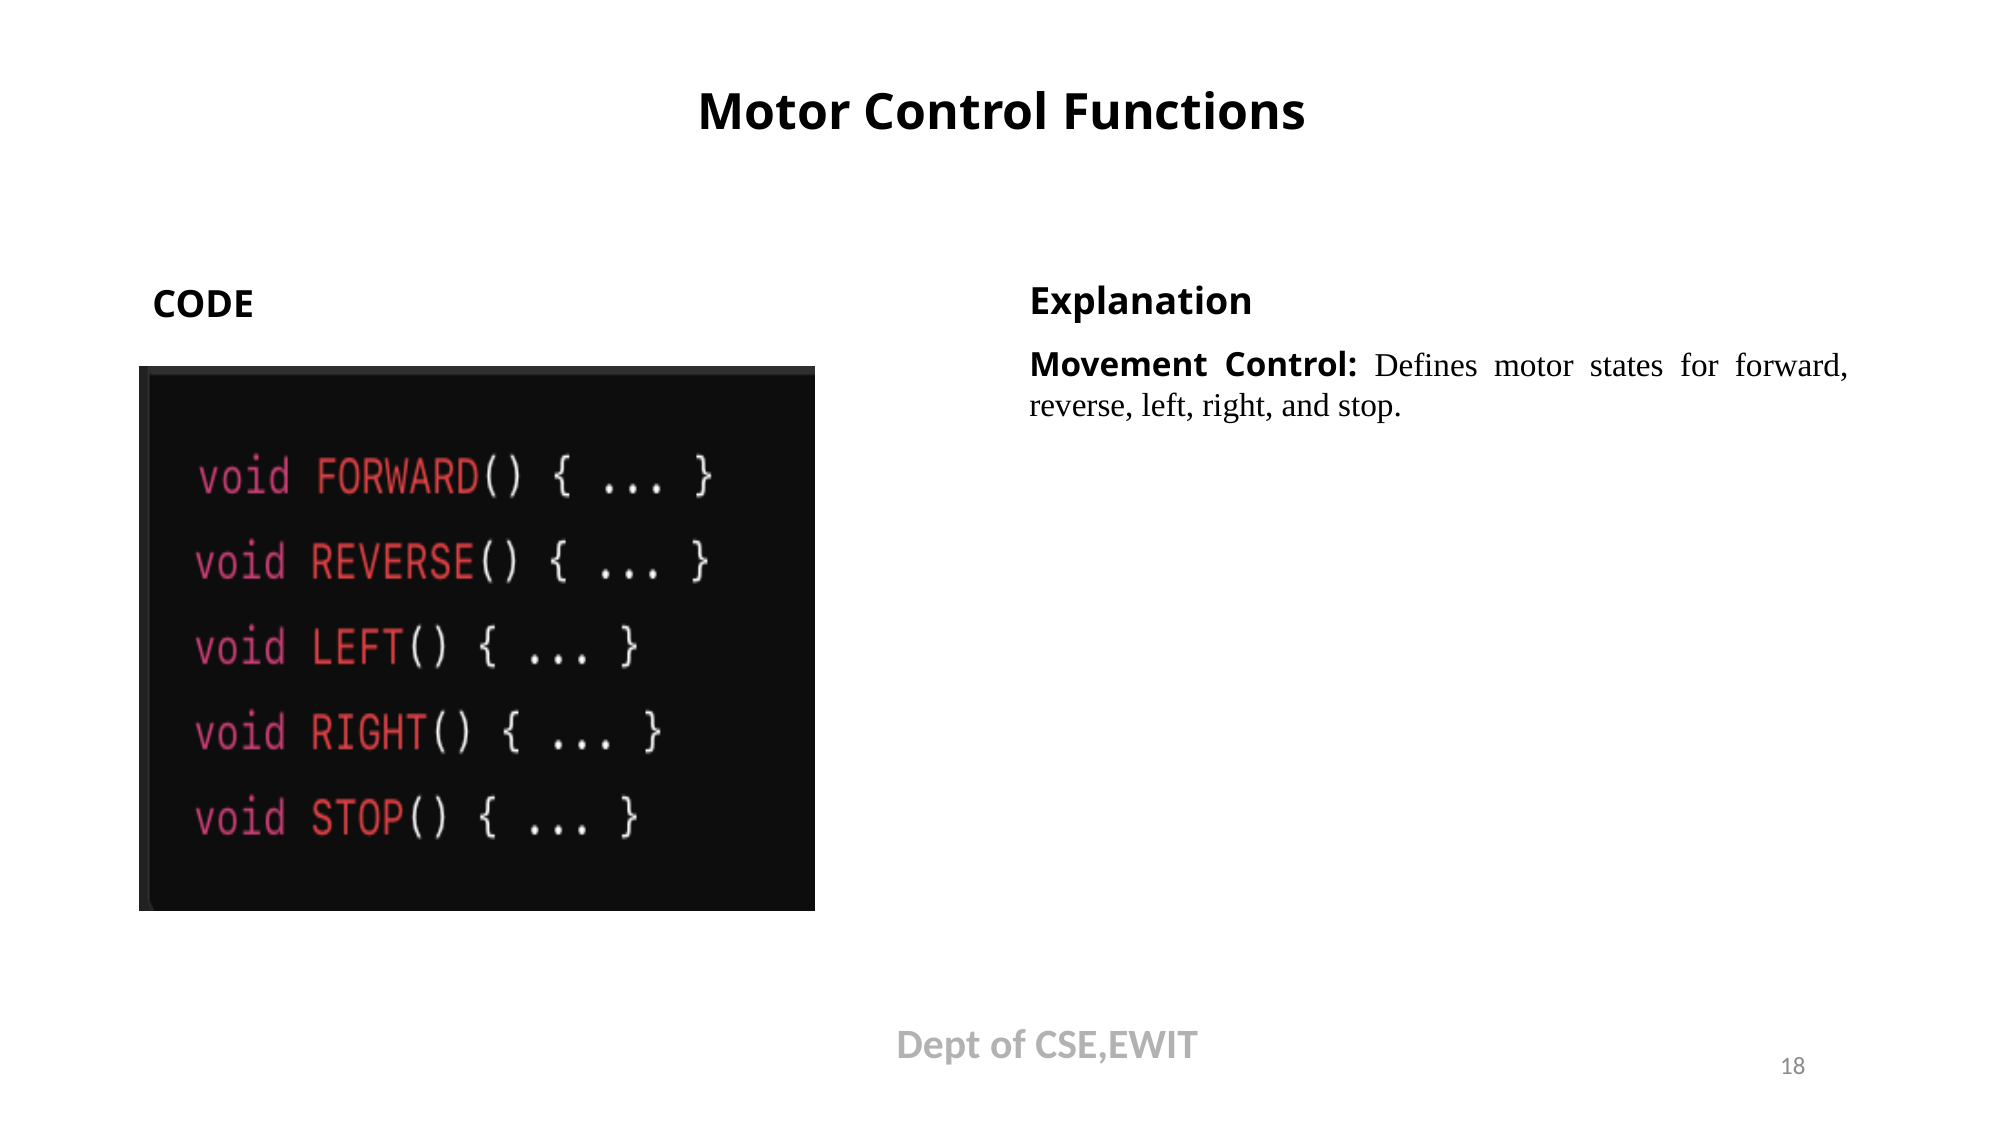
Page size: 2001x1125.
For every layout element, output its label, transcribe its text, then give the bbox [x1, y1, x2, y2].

list CODE [137, 140, 988, 1037]
picture [139, 366, 815, 911]
title Motor Control Functions [139, 83, 1865, 144]
list Explanation Movement Control: Defines motor states for forward, reverse, left, right, and stop. [1014, 269, 1865, 963]
text_box 18 [1723, 1020, 1863, 1110]
footer Dept of CSE,EWIT [662, 1036, 1338, 1097]
